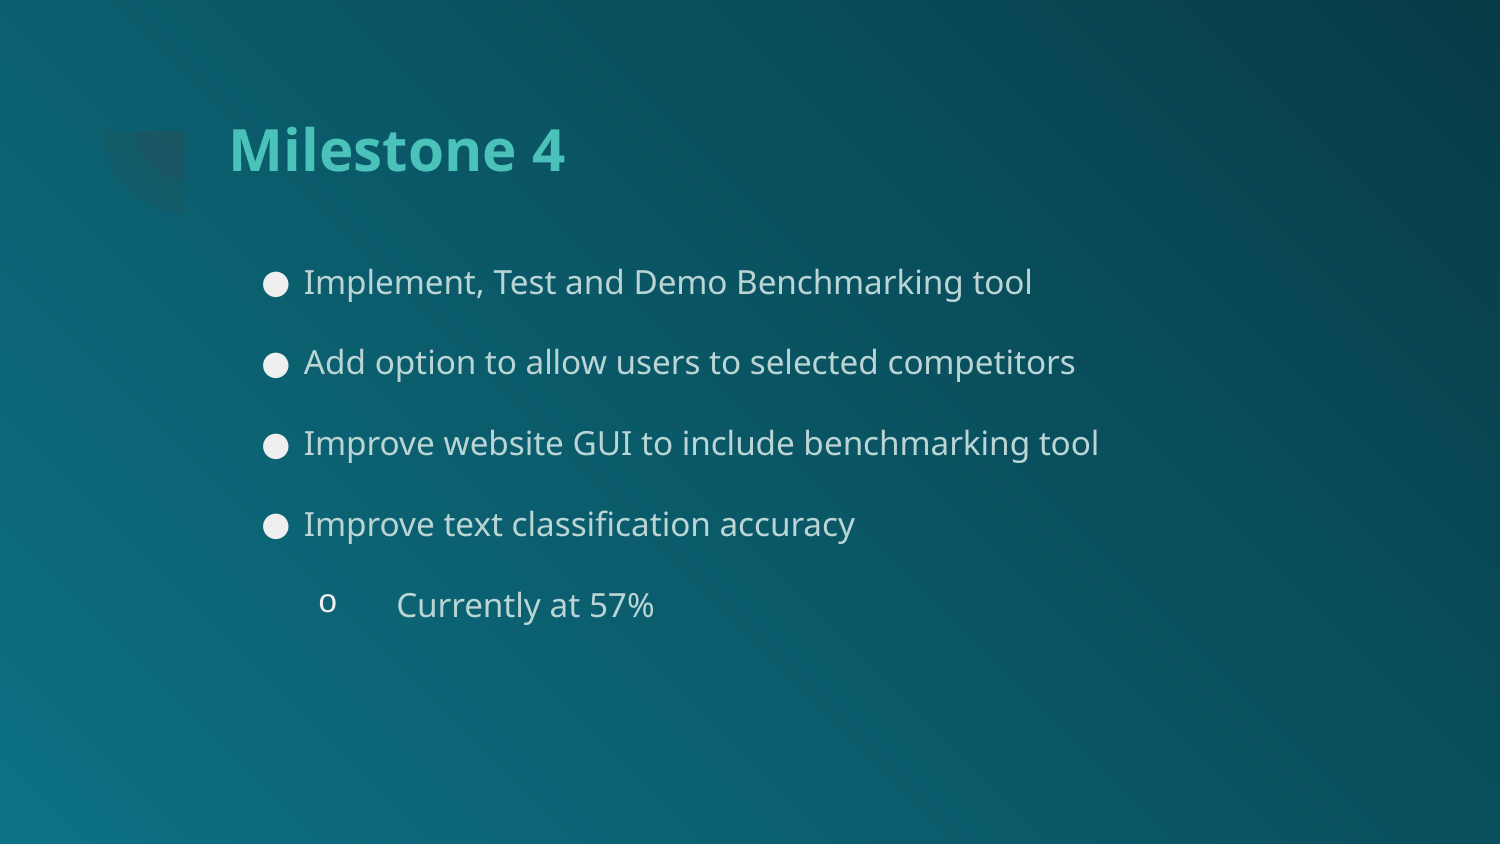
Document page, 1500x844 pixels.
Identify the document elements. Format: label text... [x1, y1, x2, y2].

list Implement, Test and Demo Benchmarking tool Add option to allow users to selected competitors Improve website GUI to include benchmarking tool Improve text classification accuracy Currently at 57% [213, 225, 1368, 647]
title Milestone 4 [213, 98, 1368, 225]
